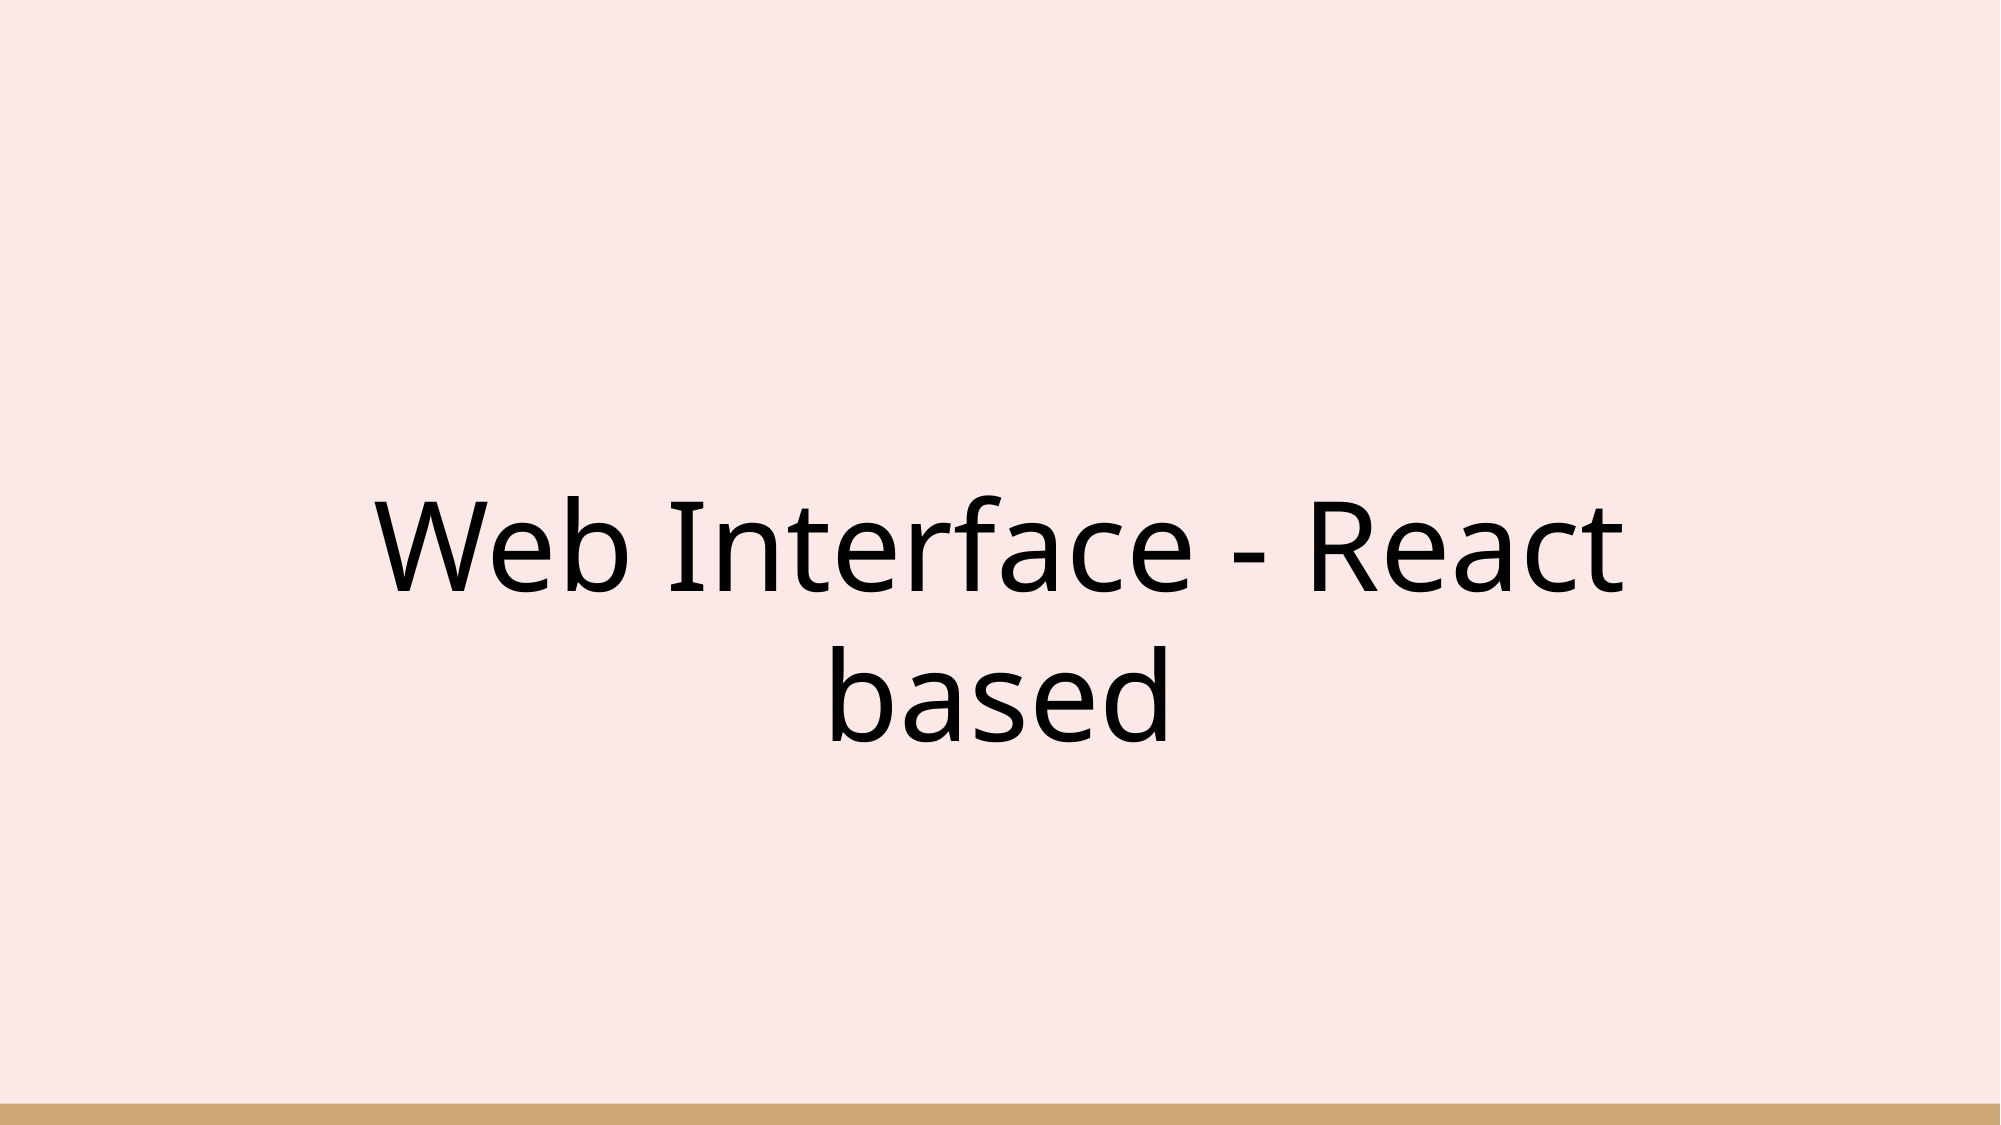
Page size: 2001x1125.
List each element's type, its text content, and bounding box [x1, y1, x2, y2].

text_box Web Interface - React based [310, 446, 1689, 679]
